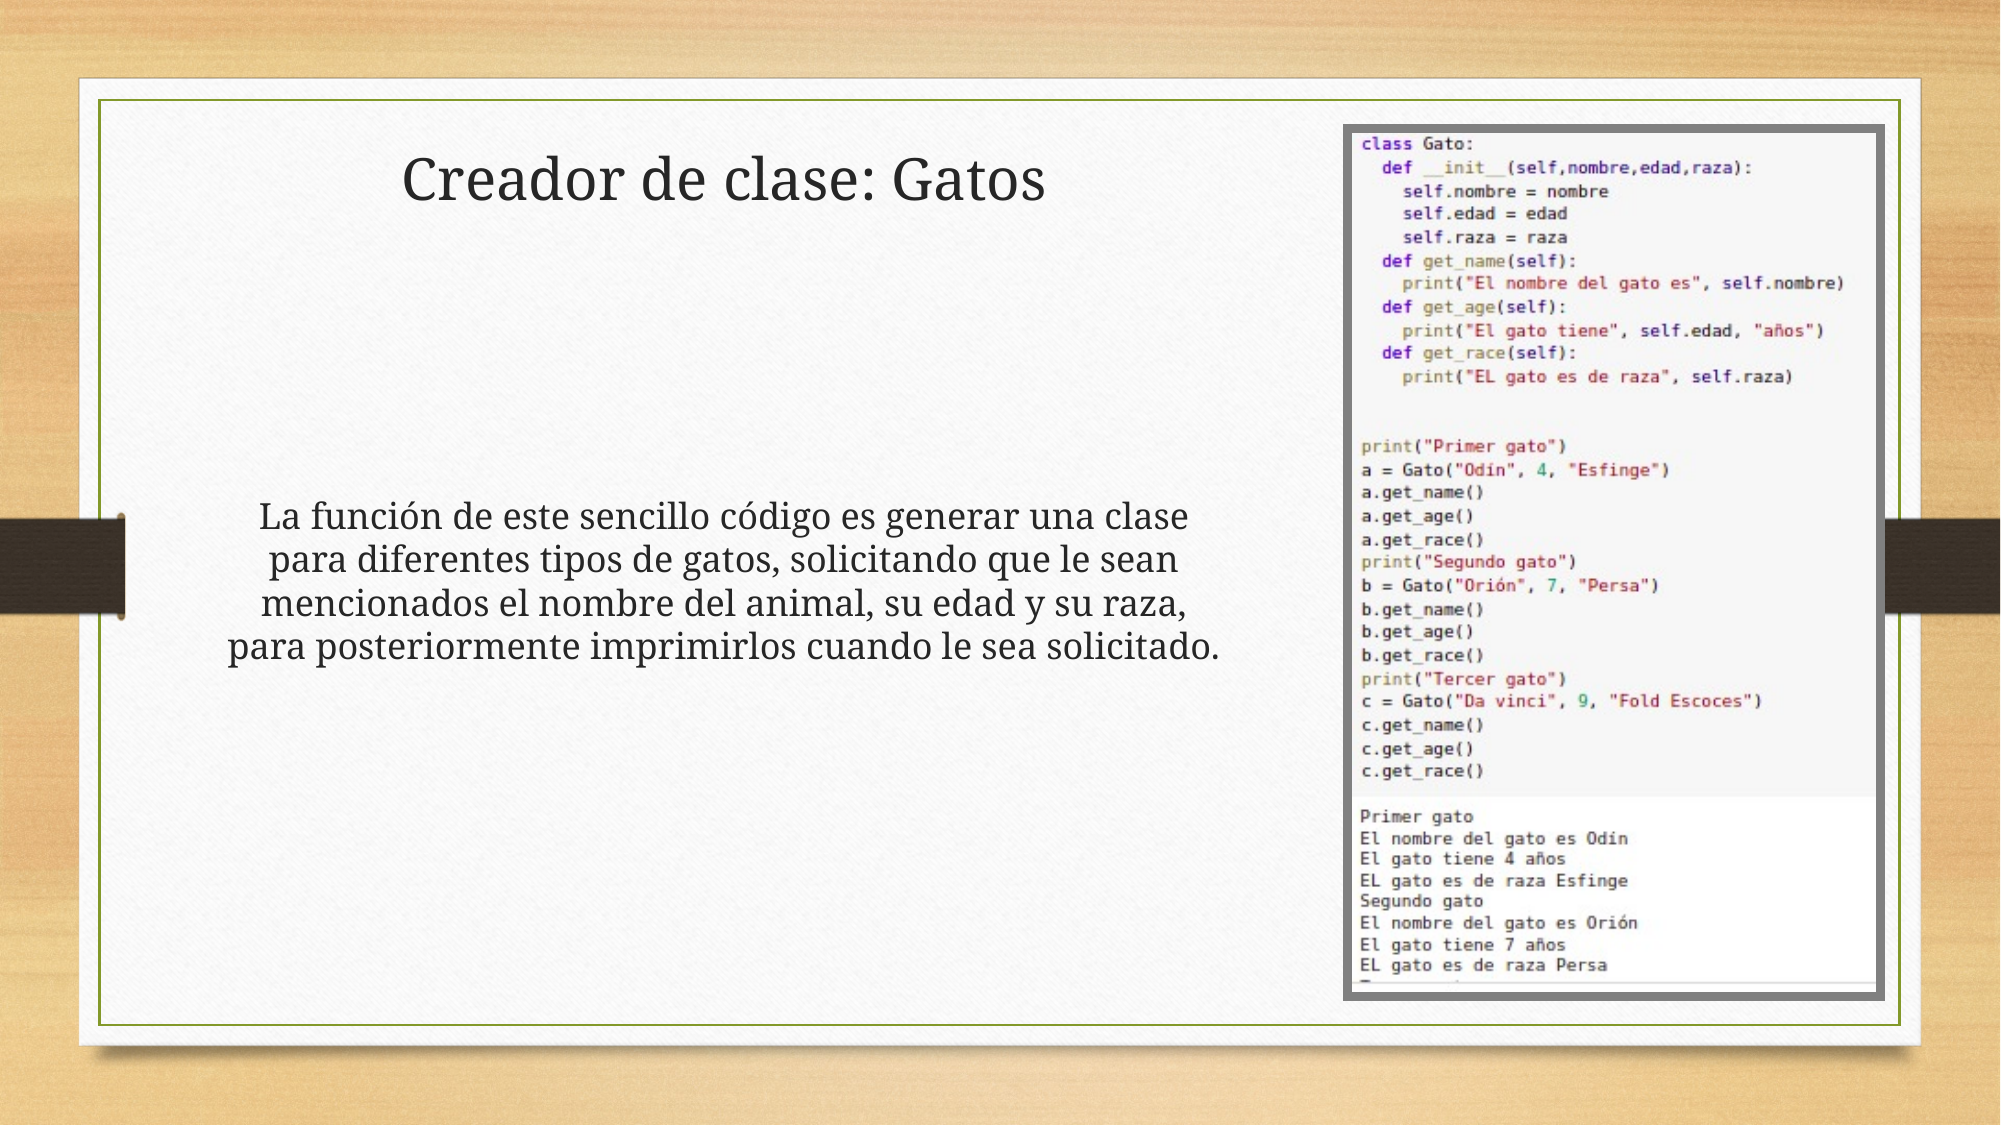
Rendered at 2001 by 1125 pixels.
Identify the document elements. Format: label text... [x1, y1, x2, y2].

title Creador de clase: Gatos [212, 128, 1237, 220]
list La función de este sencillo código es generar una clase para diferentes tipos de gatos, solicitando que le sean mencionados el nombre del animal, su edad y su raza, para posteriormente imprimirlos cuando le sea solicitado. [212, 486, 1237, 689]
picture [0, 0, 2001, 1125]
